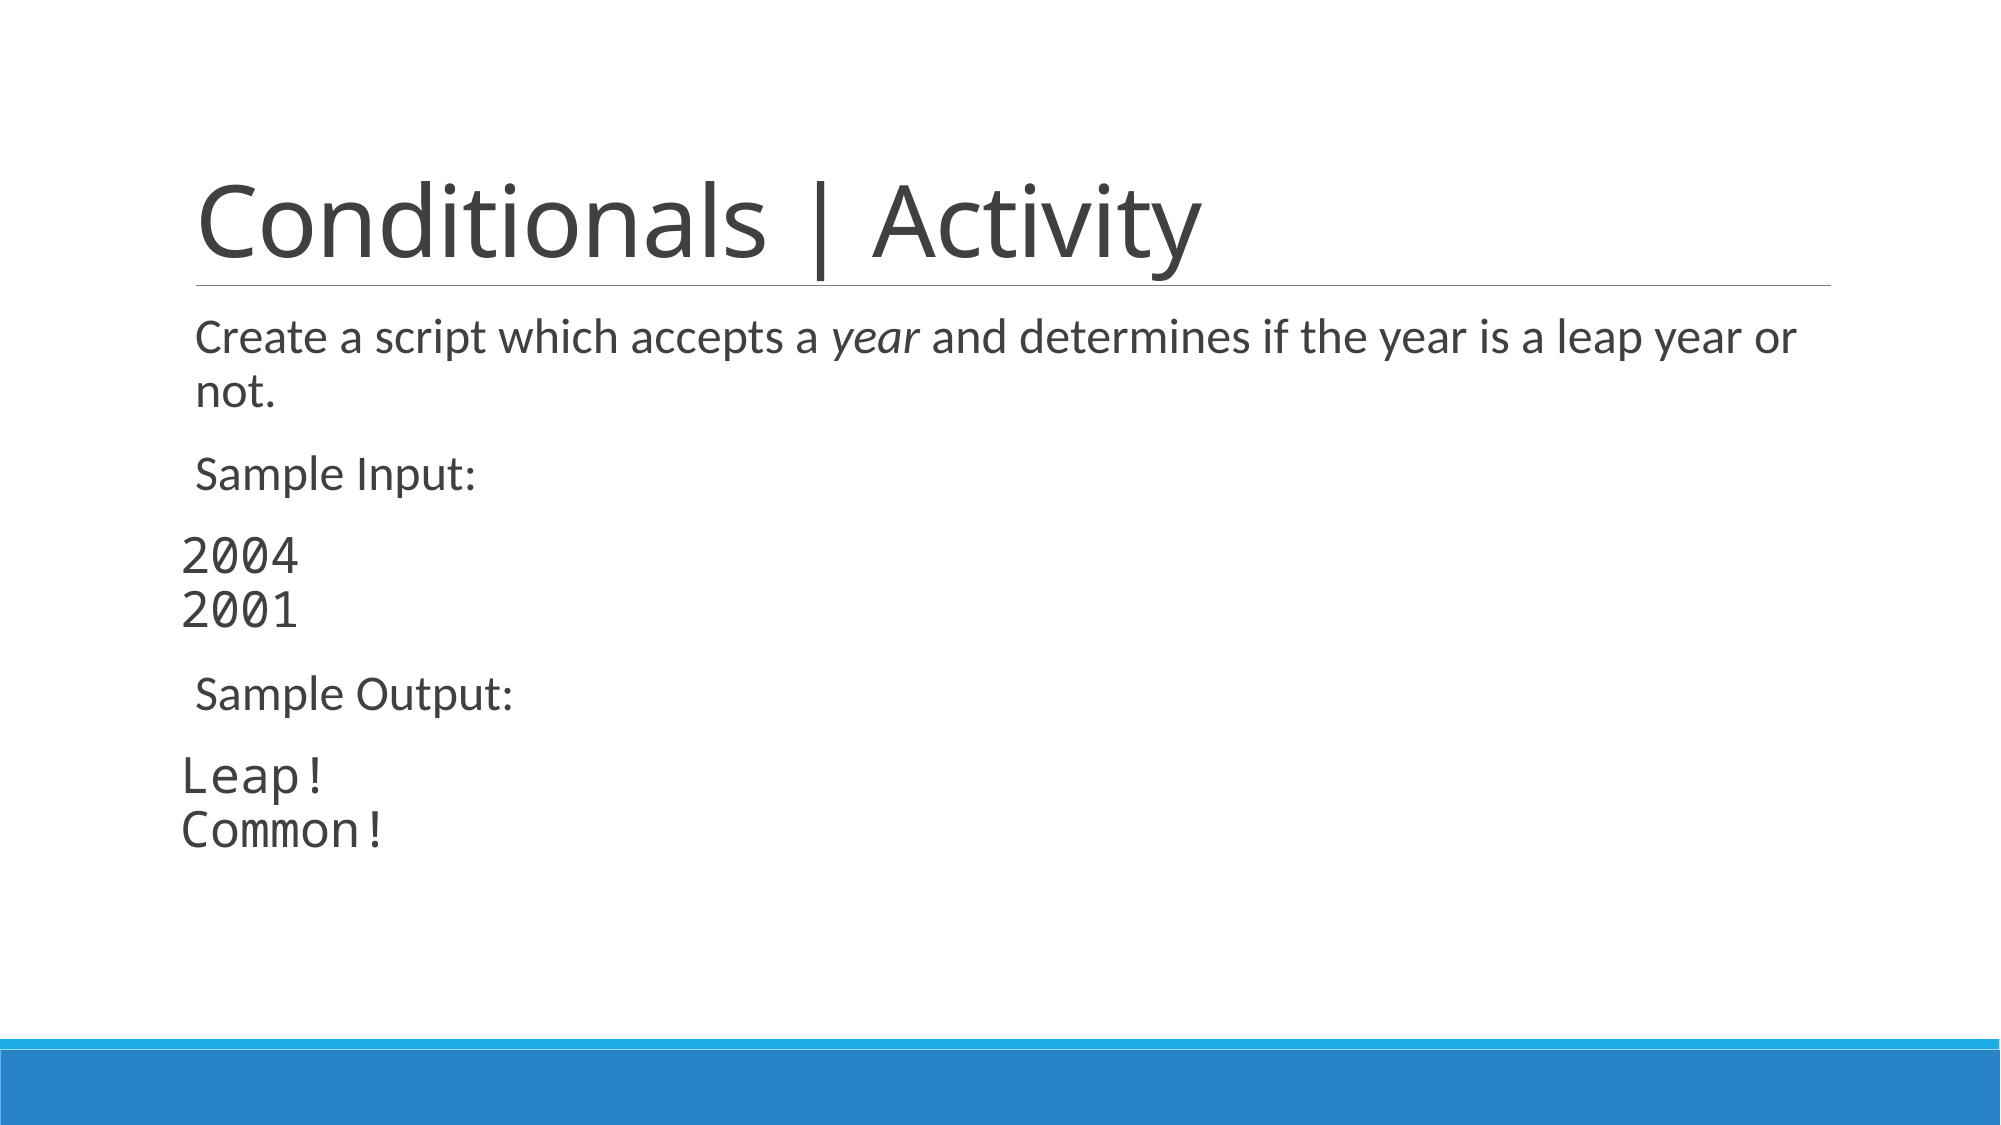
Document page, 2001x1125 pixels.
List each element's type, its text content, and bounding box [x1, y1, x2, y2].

list Create a script which accepts a year and determines if the year is a leap year or not. Sample Input: 2004 2001 Sample Output: Leap! Common! [180, 302, 1830, 963]
title Conditionals | Activity [180, 47, 1830, 285]
